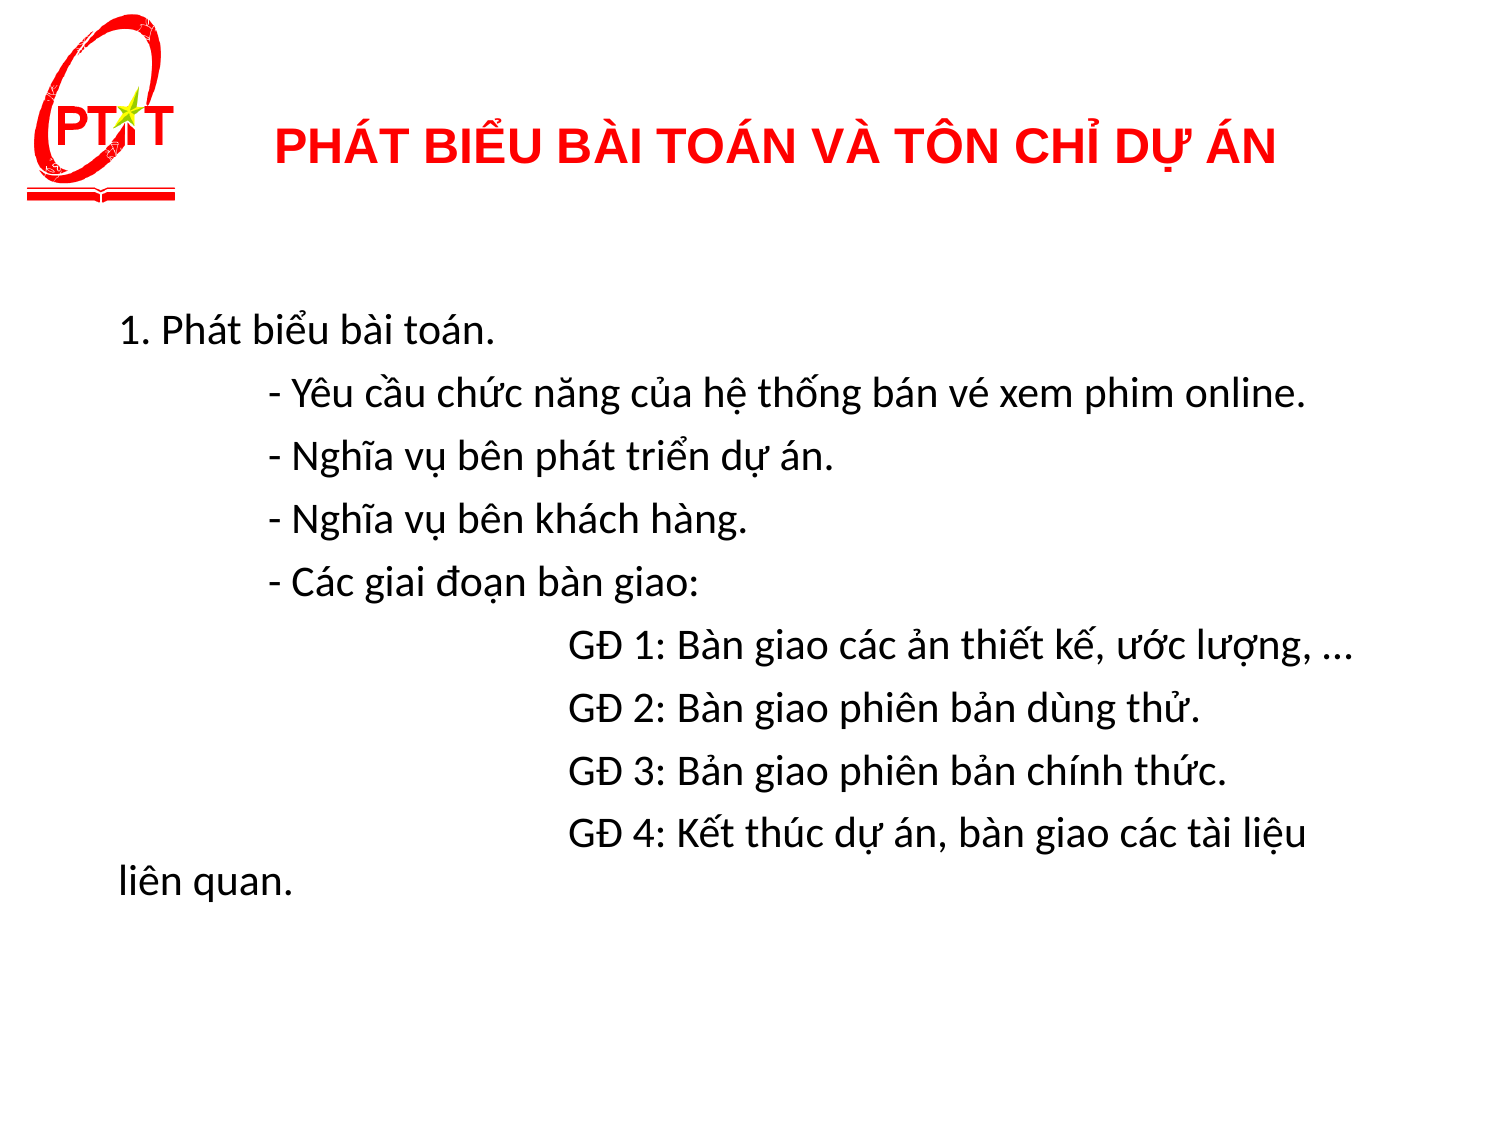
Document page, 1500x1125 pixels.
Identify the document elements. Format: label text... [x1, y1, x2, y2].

list 1. Phát biểu bài toán. - Yêu cầu chức năng của hệ thống bán vé xem phim online. - Nghĩa vụ bên phát triển dự án. - Nghĩa vụ bên khách hàng. - Các giai đoạn bàn giao: GĐ 1: Bàn giao các ản thiết kế, ước lượng, … GĐ 2: Bàn giao phiên bản dùng thử. GĐ 3: Bản giao phiên bản chính thức. GĐ 4: Kết thúc dự án, bàn giao các tài liệu liên quan. [103, 299, 1397, 1014]
title PHÁT BIỂU BÀI TOÁN VÀ TÔN CHỈ DỰ ÁN [259, 60, 1346, 235]
picture [7, 0, 199, 215]
